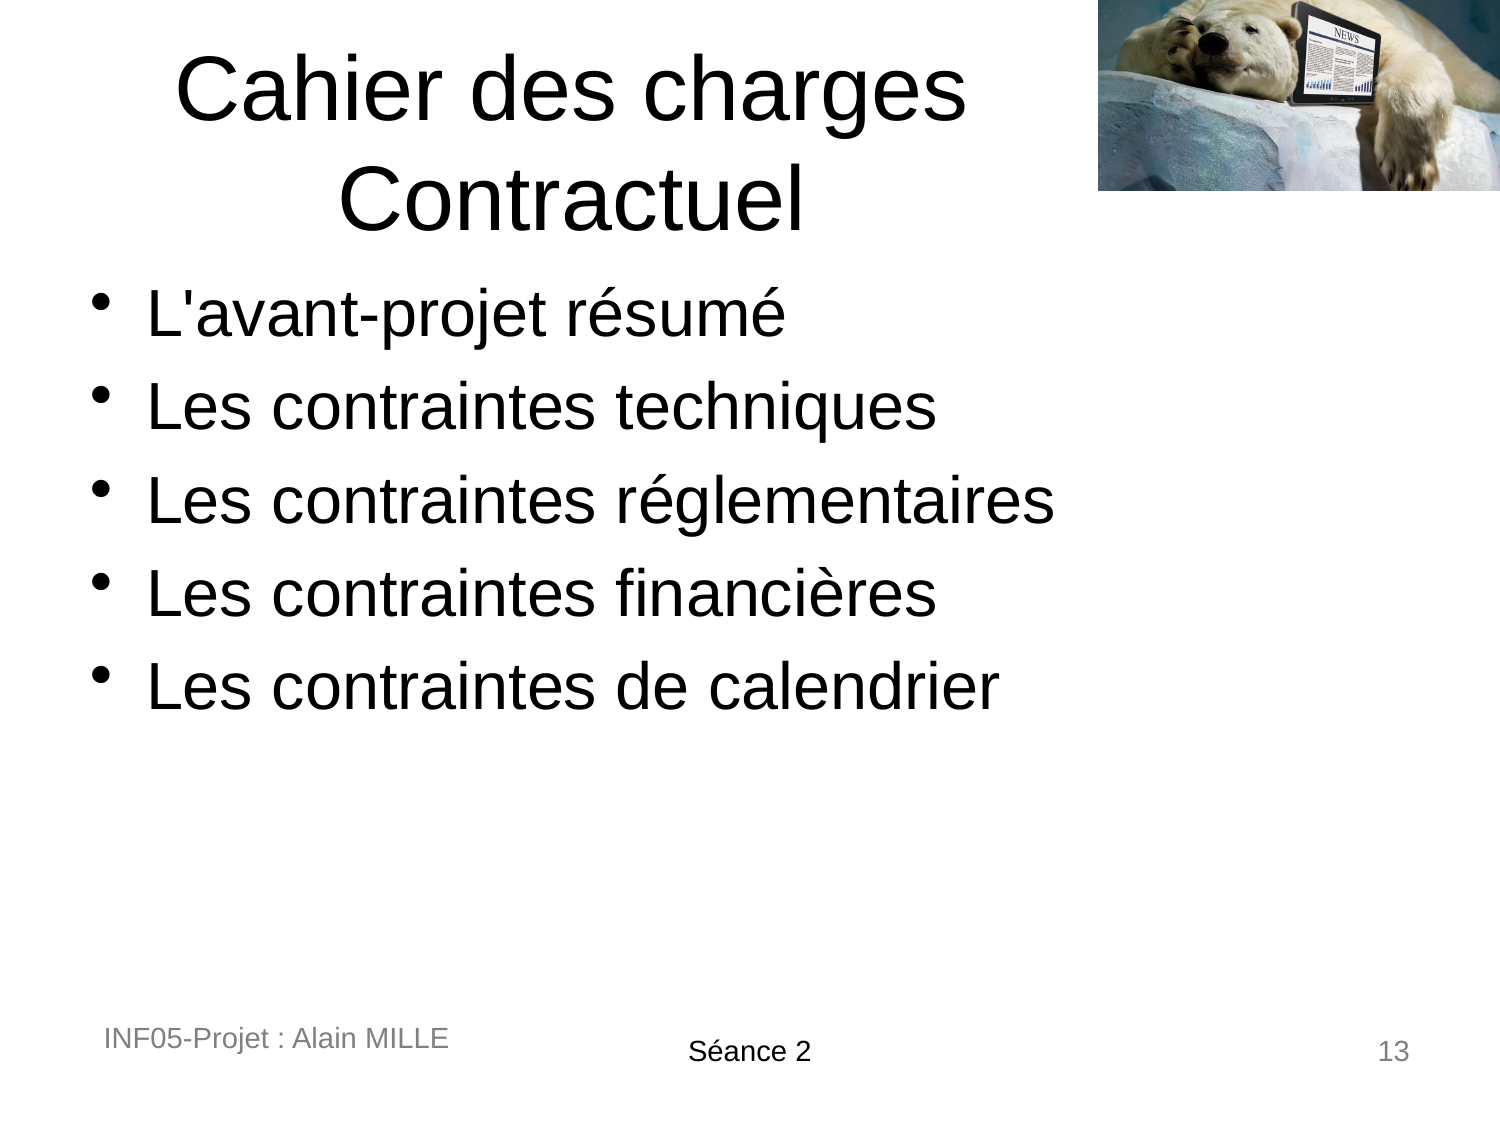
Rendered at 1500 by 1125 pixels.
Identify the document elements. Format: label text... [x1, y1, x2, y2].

list L'avant-projet résumé Les contraintes techniques Les contraintes réglementaires Les contraintes financières Les contraintes de calendrier [75, 262, 1425, 1005]
picture [1098, 0, 1500, 191]
footer Séance 2 [512, 1024, 988, 1103]
slide_number INF05-Projet : Alain MILLE [88, 1011, 502, 1090]
title Cahier des charges Contractuel [75, 45, 1069, 233]
slide_number 13 [1074, 1024, 1425, 1103]
